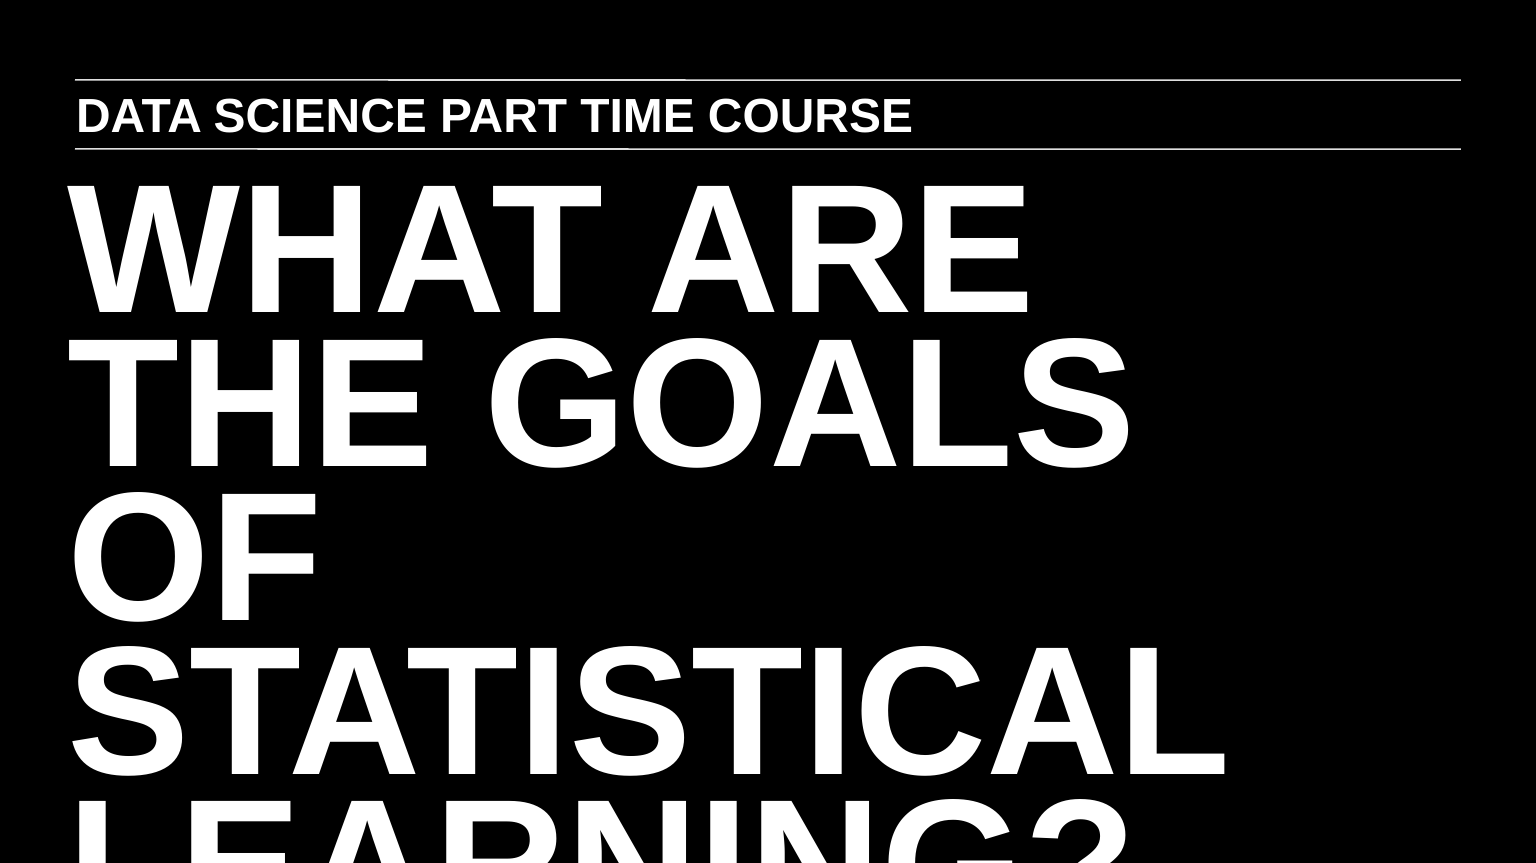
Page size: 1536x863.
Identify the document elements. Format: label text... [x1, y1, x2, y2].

title WHAT ARE THE GOALS OF STATISTICAL LEARNING? [56, 182, 1440, 823]
list DATA SCIENCE PART TIME COURSE [60, 80, 1112, 184]
